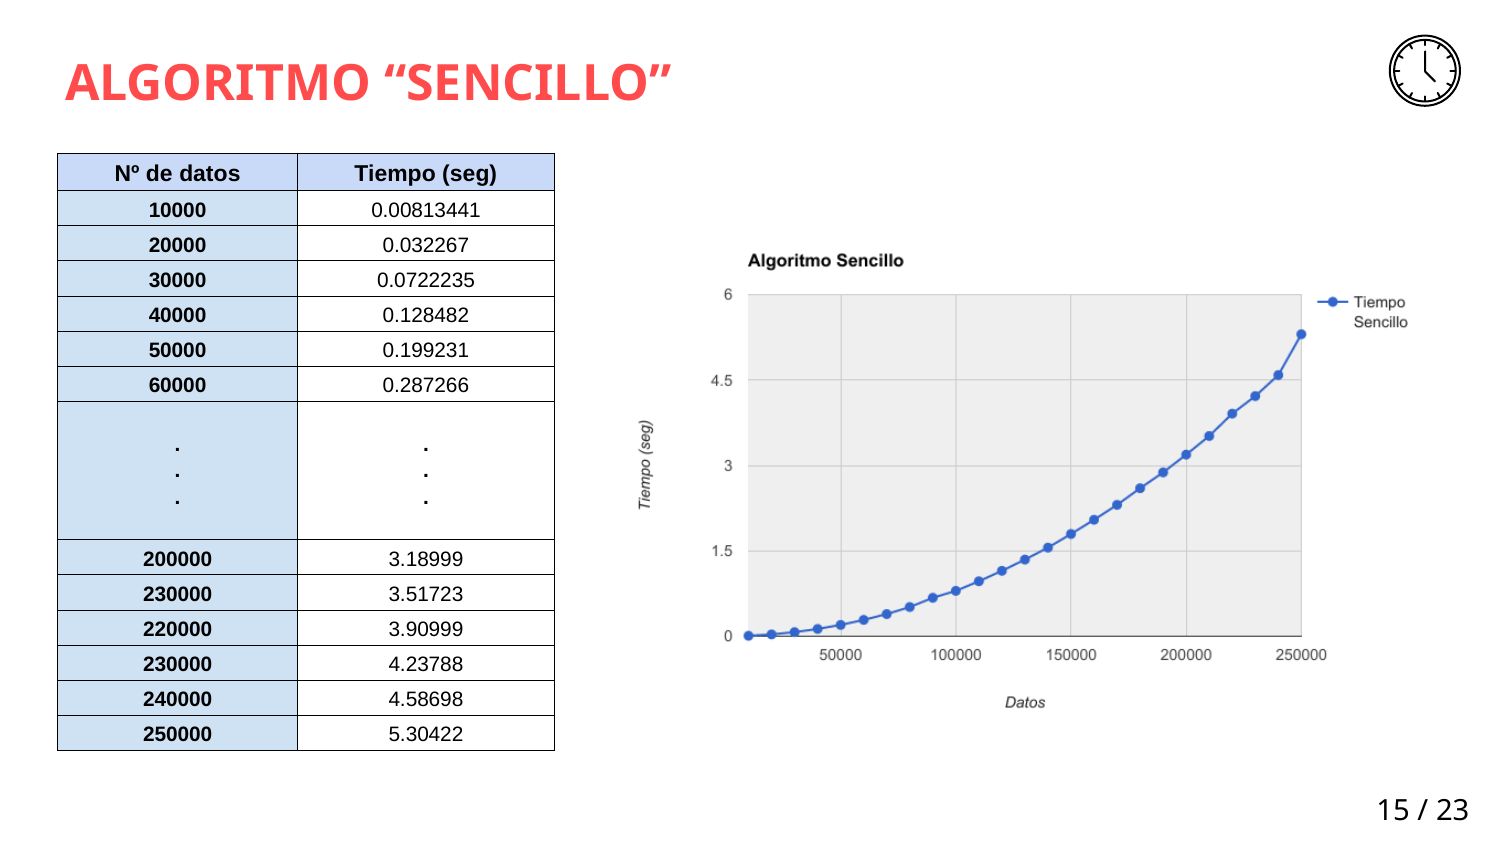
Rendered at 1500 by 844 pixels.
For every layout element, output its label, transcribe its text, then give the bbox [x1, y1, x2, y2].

table_header Tiempo (seg) [298, 154, 554, 190]
table_cell 60000 [58, 367, 297, 401]
table_header Nº de datos [58, 154, 297, 190]
picture [577, 188, 1473, 743]
table_cell 4.58698 [298, 681, 554, 715]
table_cell 5.30422 [298, 716, 554, 750]
table_cell 3.51723 [298, 575, 554, 610]
slide_number ‹#› / 23 [1361, 779, 1494, 844]
table_cell 0.287266 [298, 367, 554, 401]
table_cell 10000 [58, 191, 297, 225]
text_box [1389, 35, 1461, 107]
table_cell 3.18999 [298, 540, 554, 574]
table_cell . . . [298, 402, 554, 539]
table_cell 40000 [58, 297, 297, 331]
table_cell 0.199231 [298, 332, 554, 366]
table_cell 200000 [58, 540, 297, 574]
table_cell 0.128482 [298, 297, 554, 331]
table_cell 0.00813441 [298, 191, 554, 225]
table_cell 250000 [58, 716, 297, 750]
text_box ALGORITMO “SENCILLO” [50, 35, 1038, 135]
table_cell 50000 [58, 332, 297, 366]
table_cell . . . [58, 402, 297, 539]
table_cell 4.23788 [298, 646, 554, 680]
table_cell 220000 [58, 611, 297, 645]
table_cell 240000 [58, 681, 297, 715]
table_cell 3.90999 [298, 611, 554, 645]
table_cell 0.0722235 [298, 261, 554, 296]
table_cell 230000 [58, 575, 297, 610]
table_cell 20000 [58, 226, 297, 260]
table_cell 30000 [58, 261, 297, 296]
table_cell 230000 [58, 646, 297, 680]
table_cell 0.032267 [298, 226, 554, 260]
